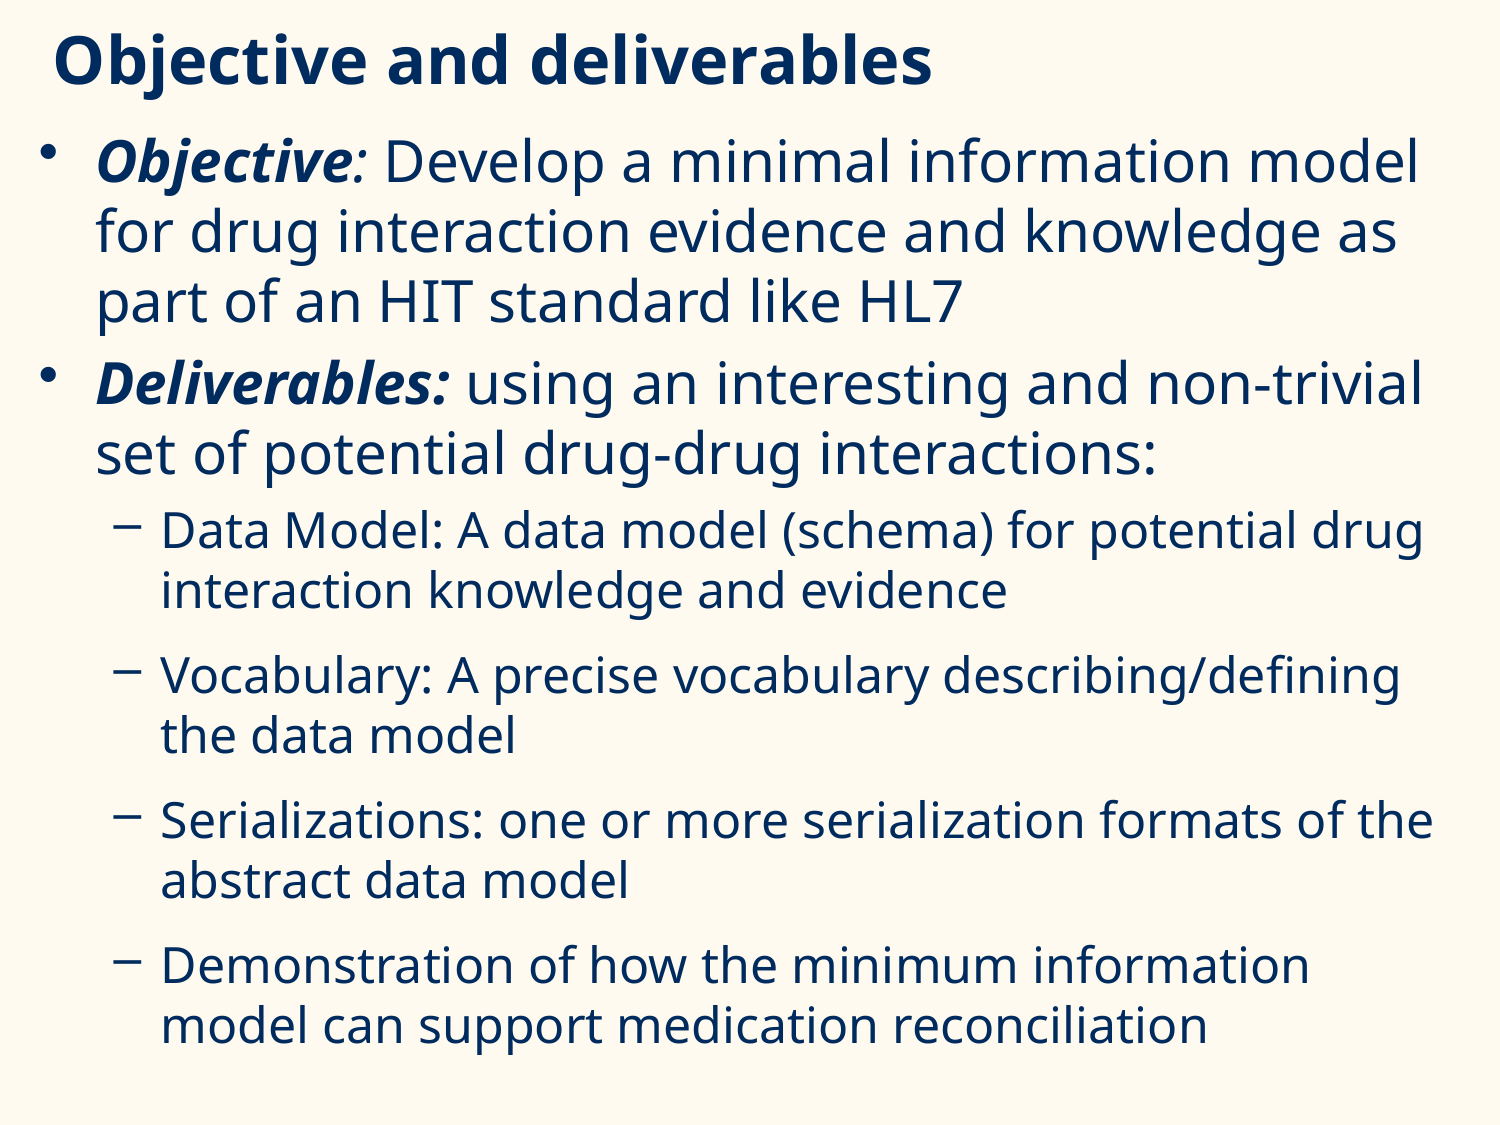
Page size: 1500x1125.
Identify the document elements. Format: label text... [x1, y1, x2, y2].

list Objective: Develop a minimal information model for drug interaction evidence and knowledge as part of an HIT standard like HL7 Deliverables: using an interesting and non-trivial set of potential drug-drug interactions: Data Model: A data model (schema) for potential drug interaction knowledge and evidence Vocabulary: A precise vocabulary describing/defining the data model Serializations: one or more serialization formats of the abstract data model Demonstration of how the minimum information model can support medication reconciliation [23, 116, 1454, 865]
title Objective and deliverables [37, 15, 1468, 101]
